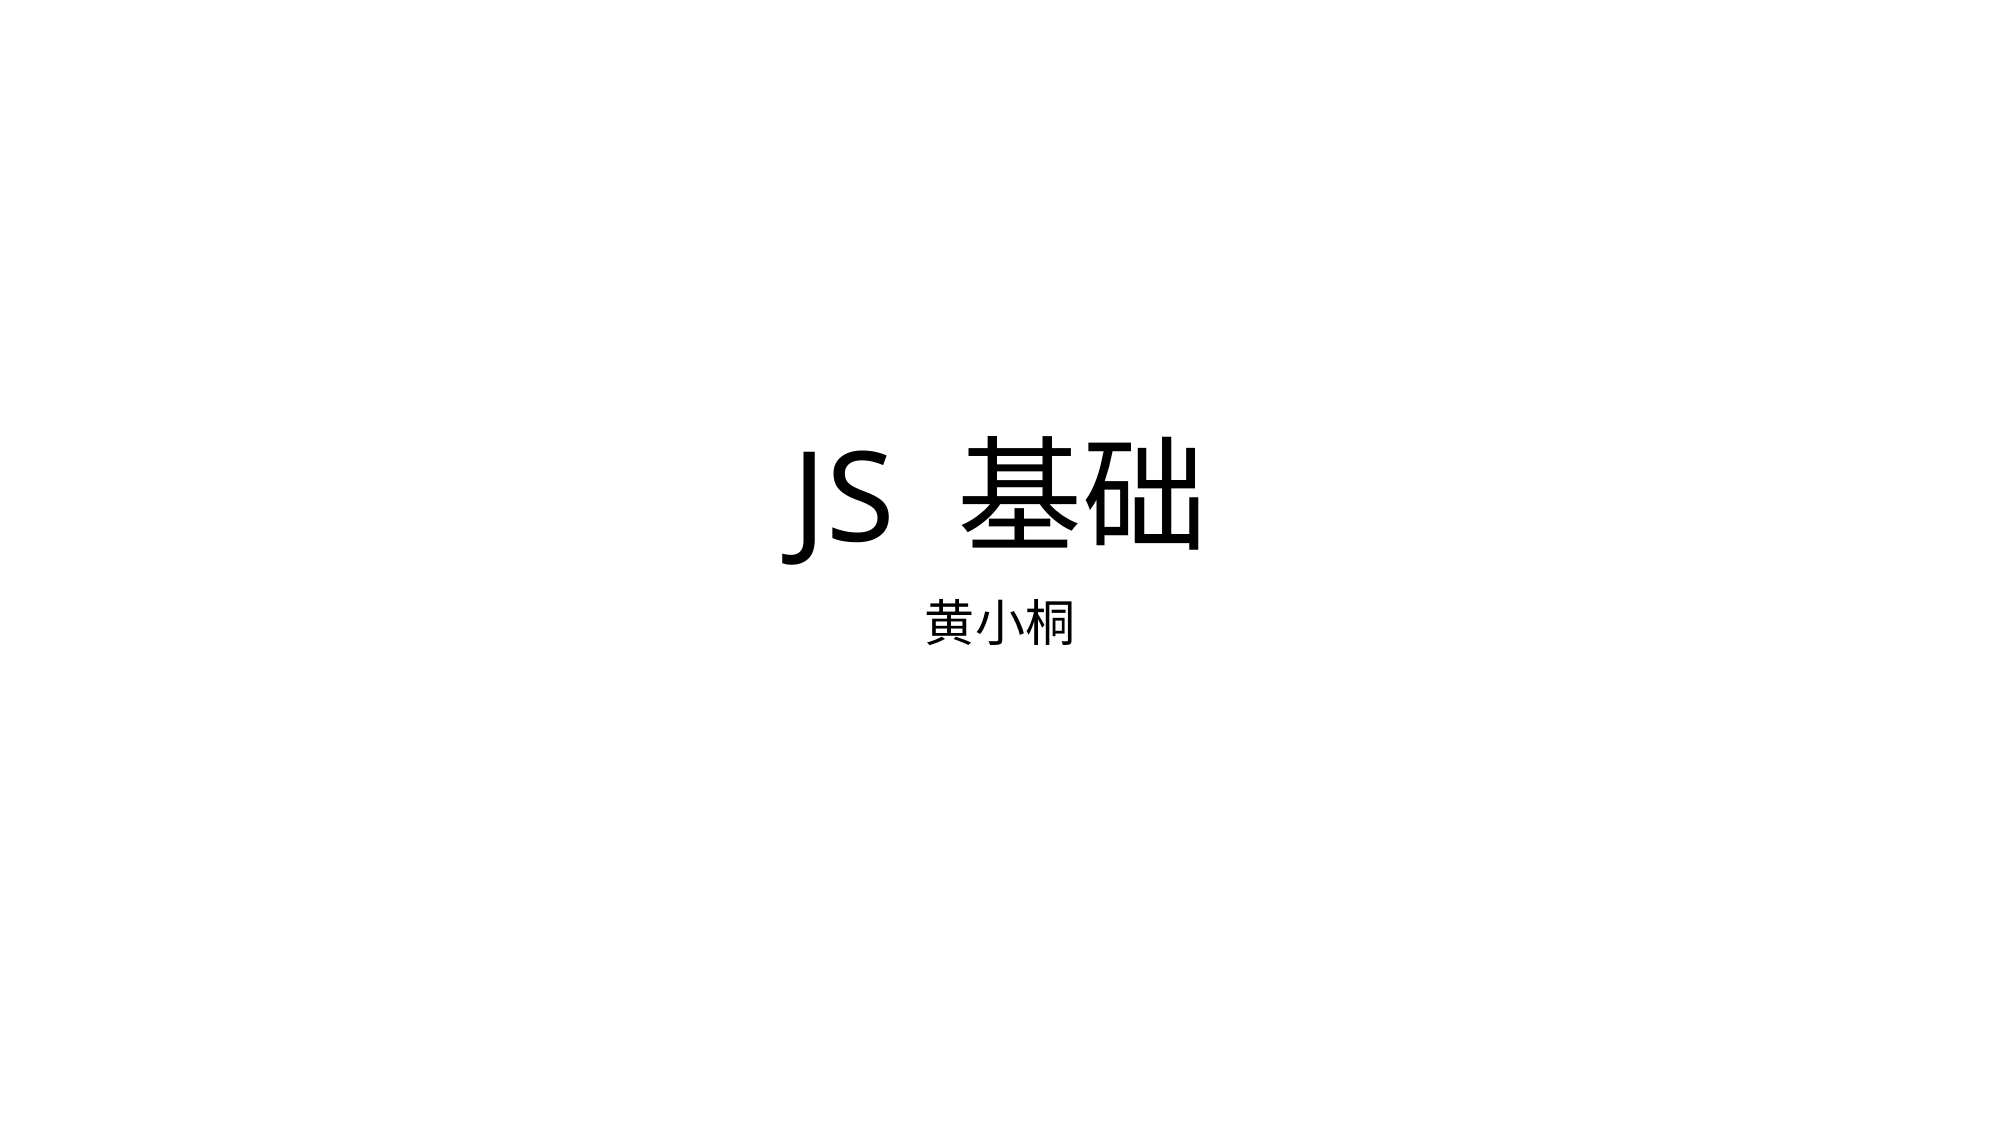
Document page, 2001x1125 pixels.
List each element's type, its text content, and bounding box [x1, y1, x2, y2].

subtitle 黄小桐 [249, 590, 1750, 863]
title JS 基础 [249, 184, 1750, 576]
